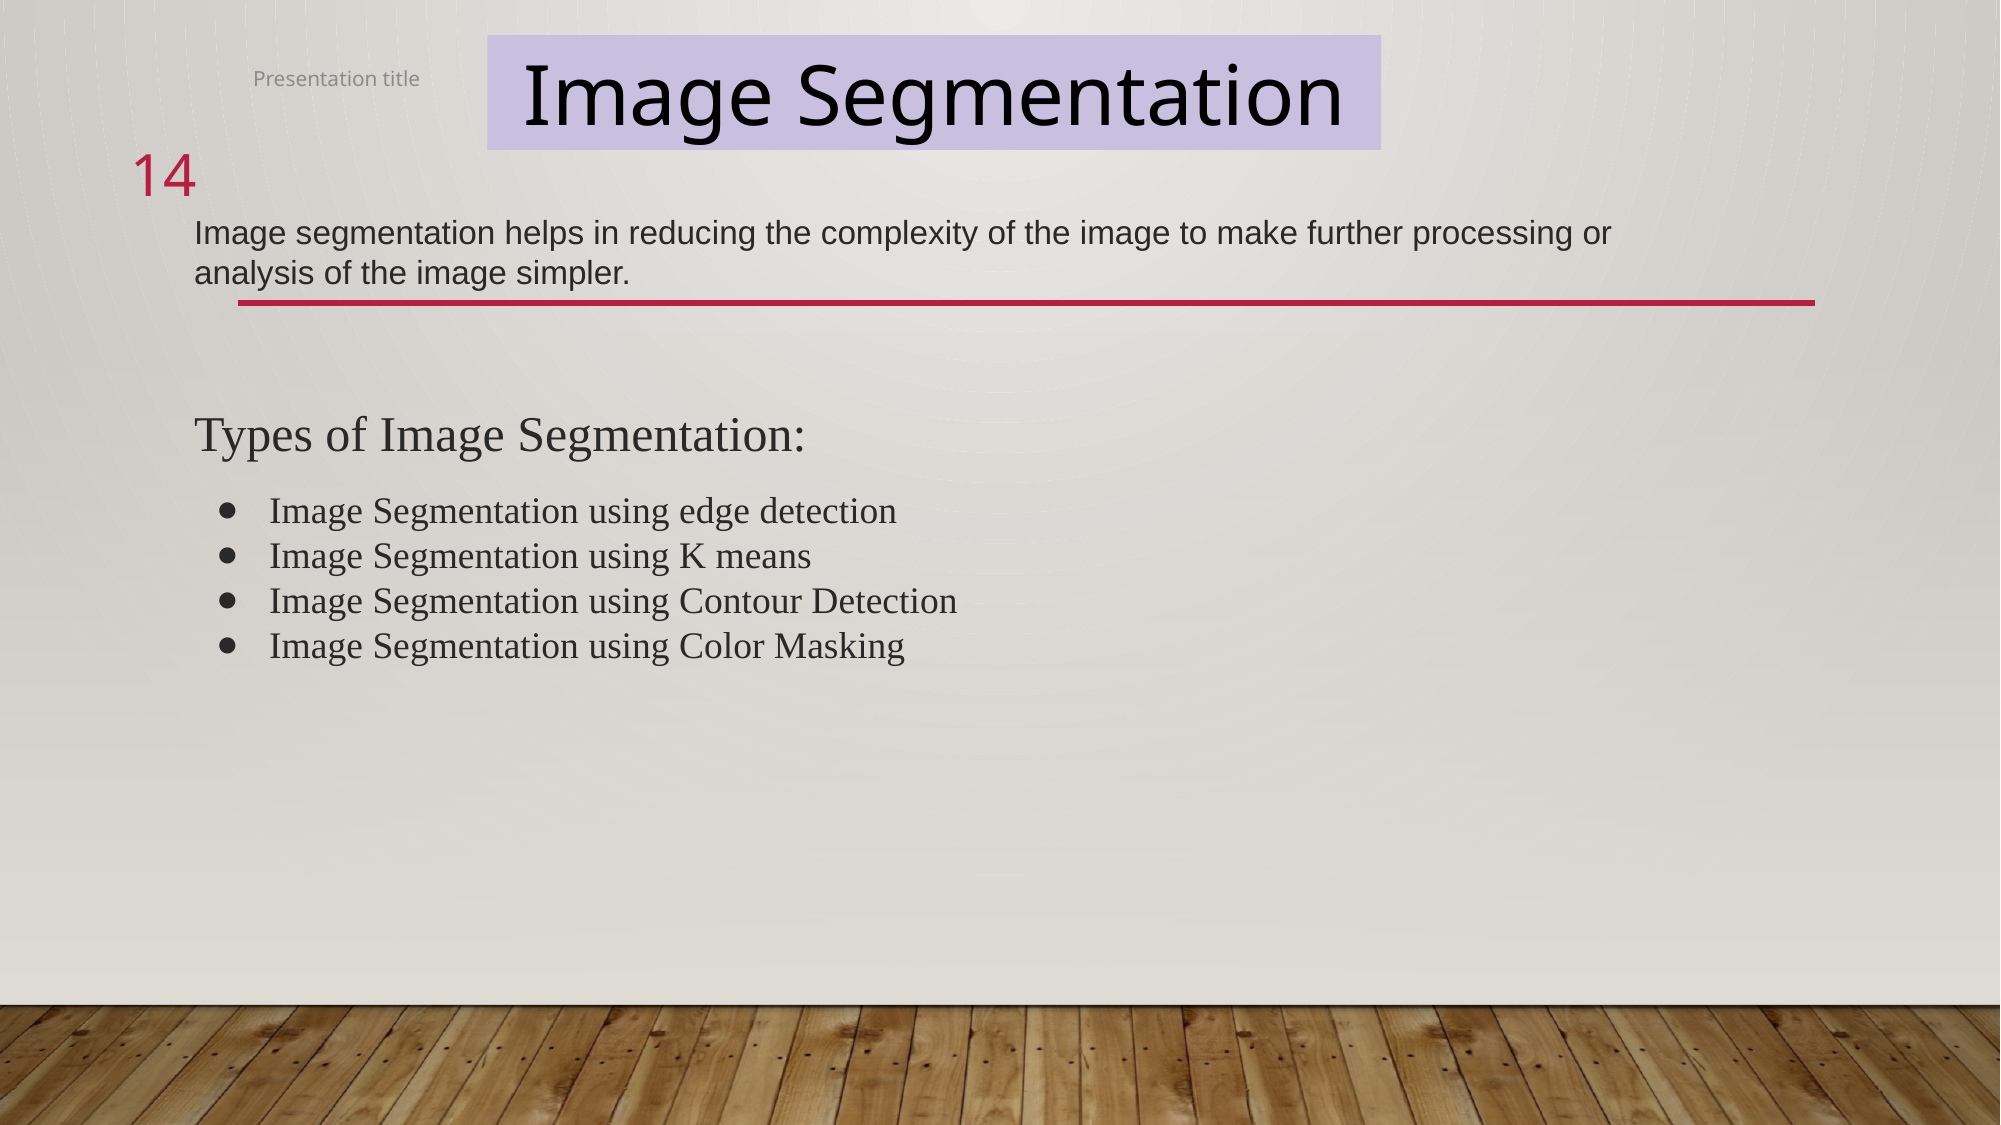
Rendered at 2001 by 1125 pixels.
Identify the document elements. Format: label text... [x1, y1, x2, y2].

text_box Image Segmentation [487, 35, 1382, 150]
slide_number 14 [78, 131, 212, 214]
footer Presentation title [238, 54, 487, 105]
picture [0, 1005, 2000, 1125]
text_box Image segmentation helps in reducing the complexity of the image to make further processing or analysis of the image simpler. Types of Image Segmentation: Image Segmentation using edge detection Image Segmentation using K means Image Segmentation using Contour Detection Image Segmentation using Color Masking [179, 203, 1650, 749]
